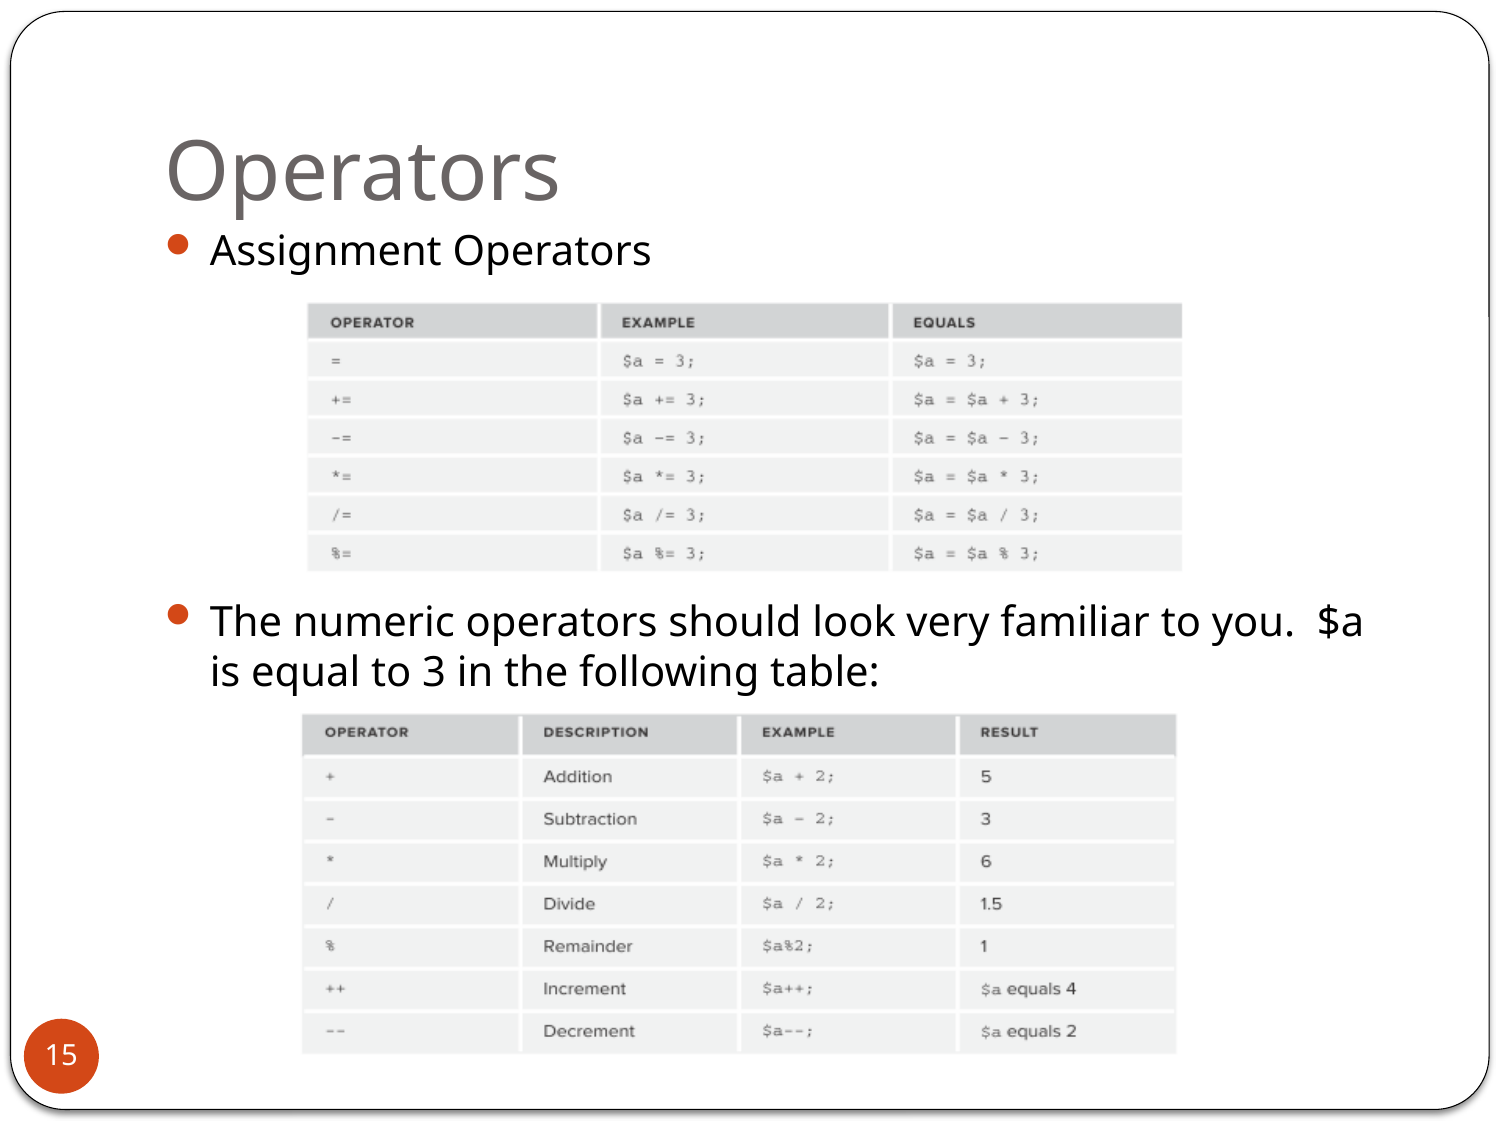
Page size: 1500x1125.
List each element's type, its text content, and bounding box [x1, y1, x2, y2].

picture [289, 702, 1213, 1094]
picture [289, 290, 1213, 587]
title Operators [150, 45, 1425, 216]
list Assignment Operators The numeric operators should look very familiar to you. $a is equal to 3 in the following table: [150, 216, 1425, 1094]
slide_number 15 [23, 1018, 99, 1094]
